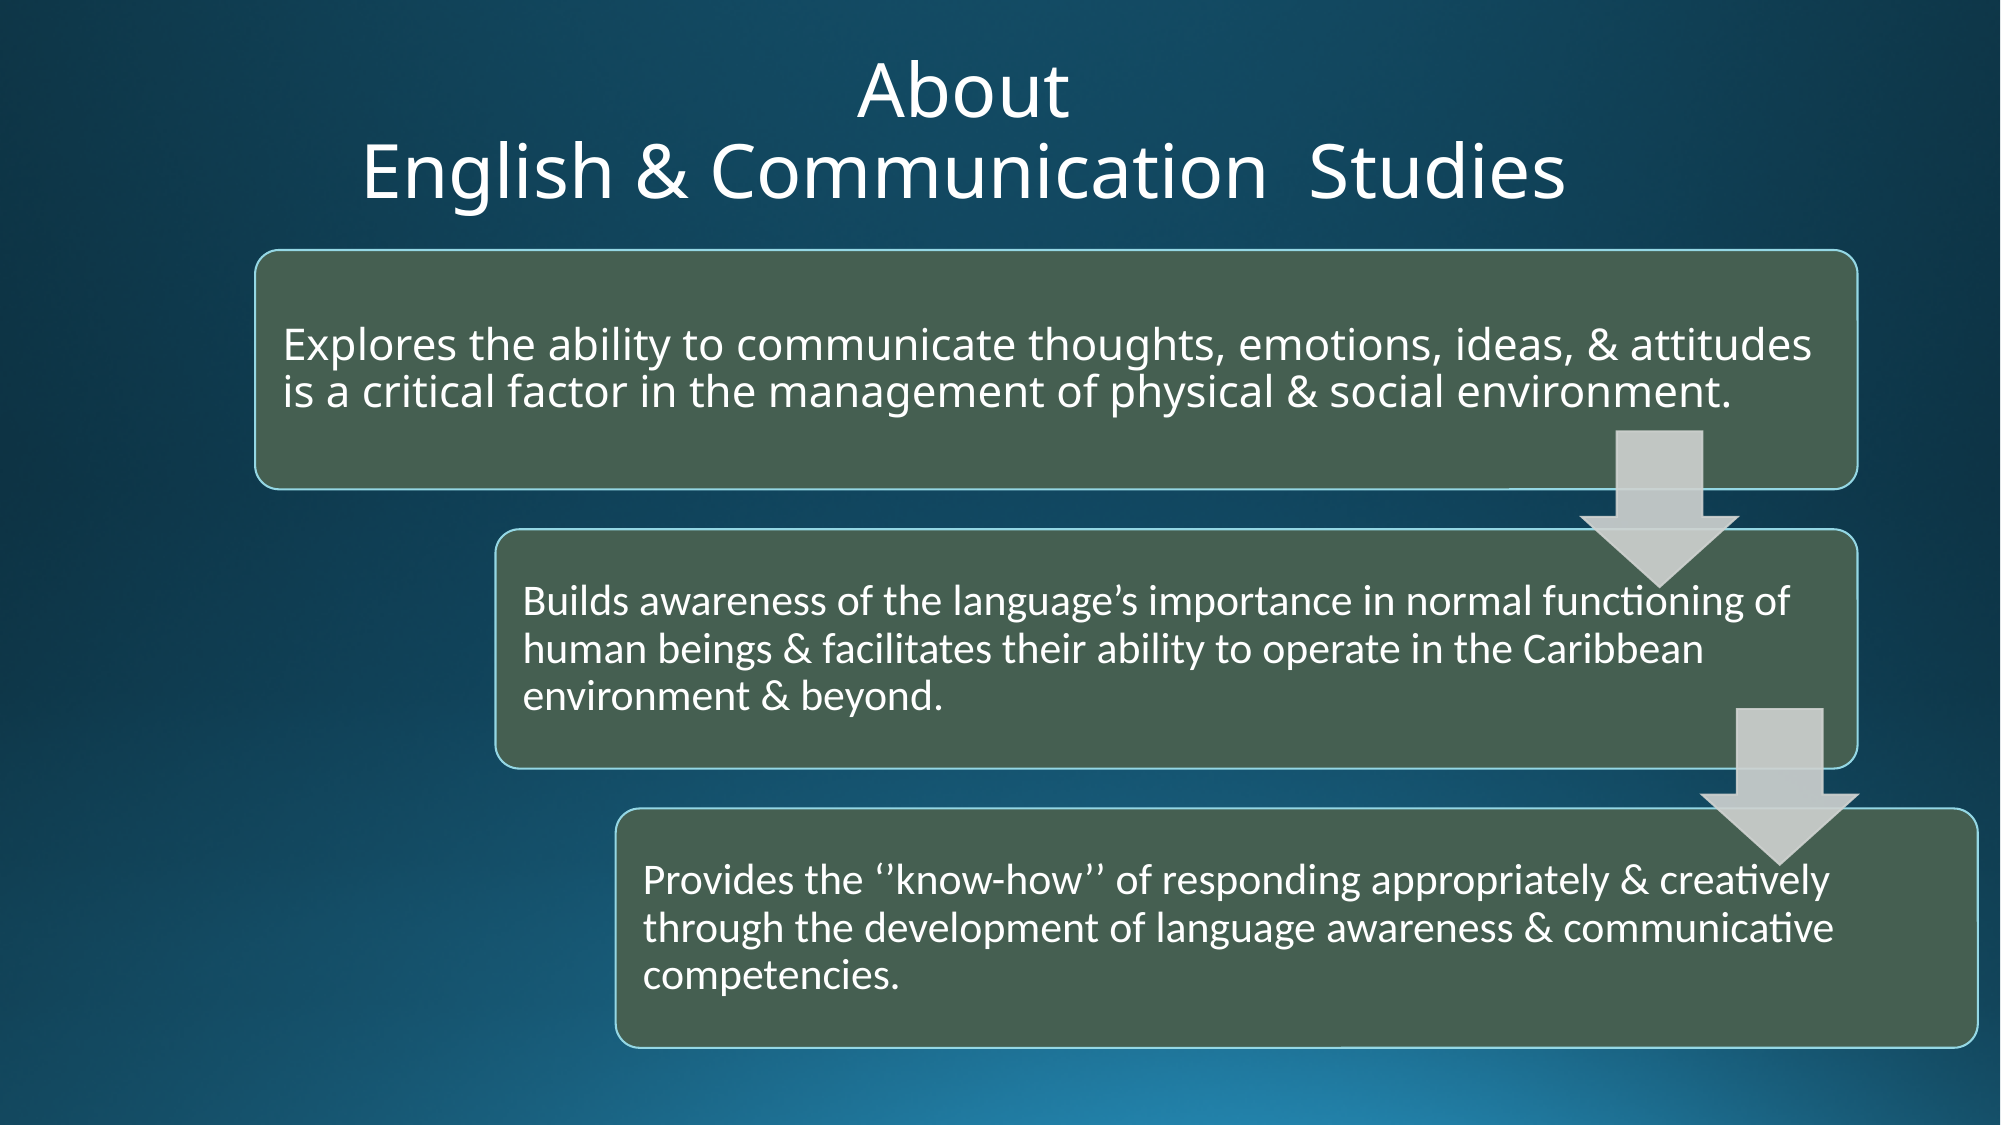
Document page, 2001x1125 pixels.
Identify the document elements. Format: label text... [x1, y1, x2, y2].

title About English & Communication Studies [73, 39, 1874, 223]
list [315, 249, 1918, 1048]
picture [0, 0, 2001, 1125]
